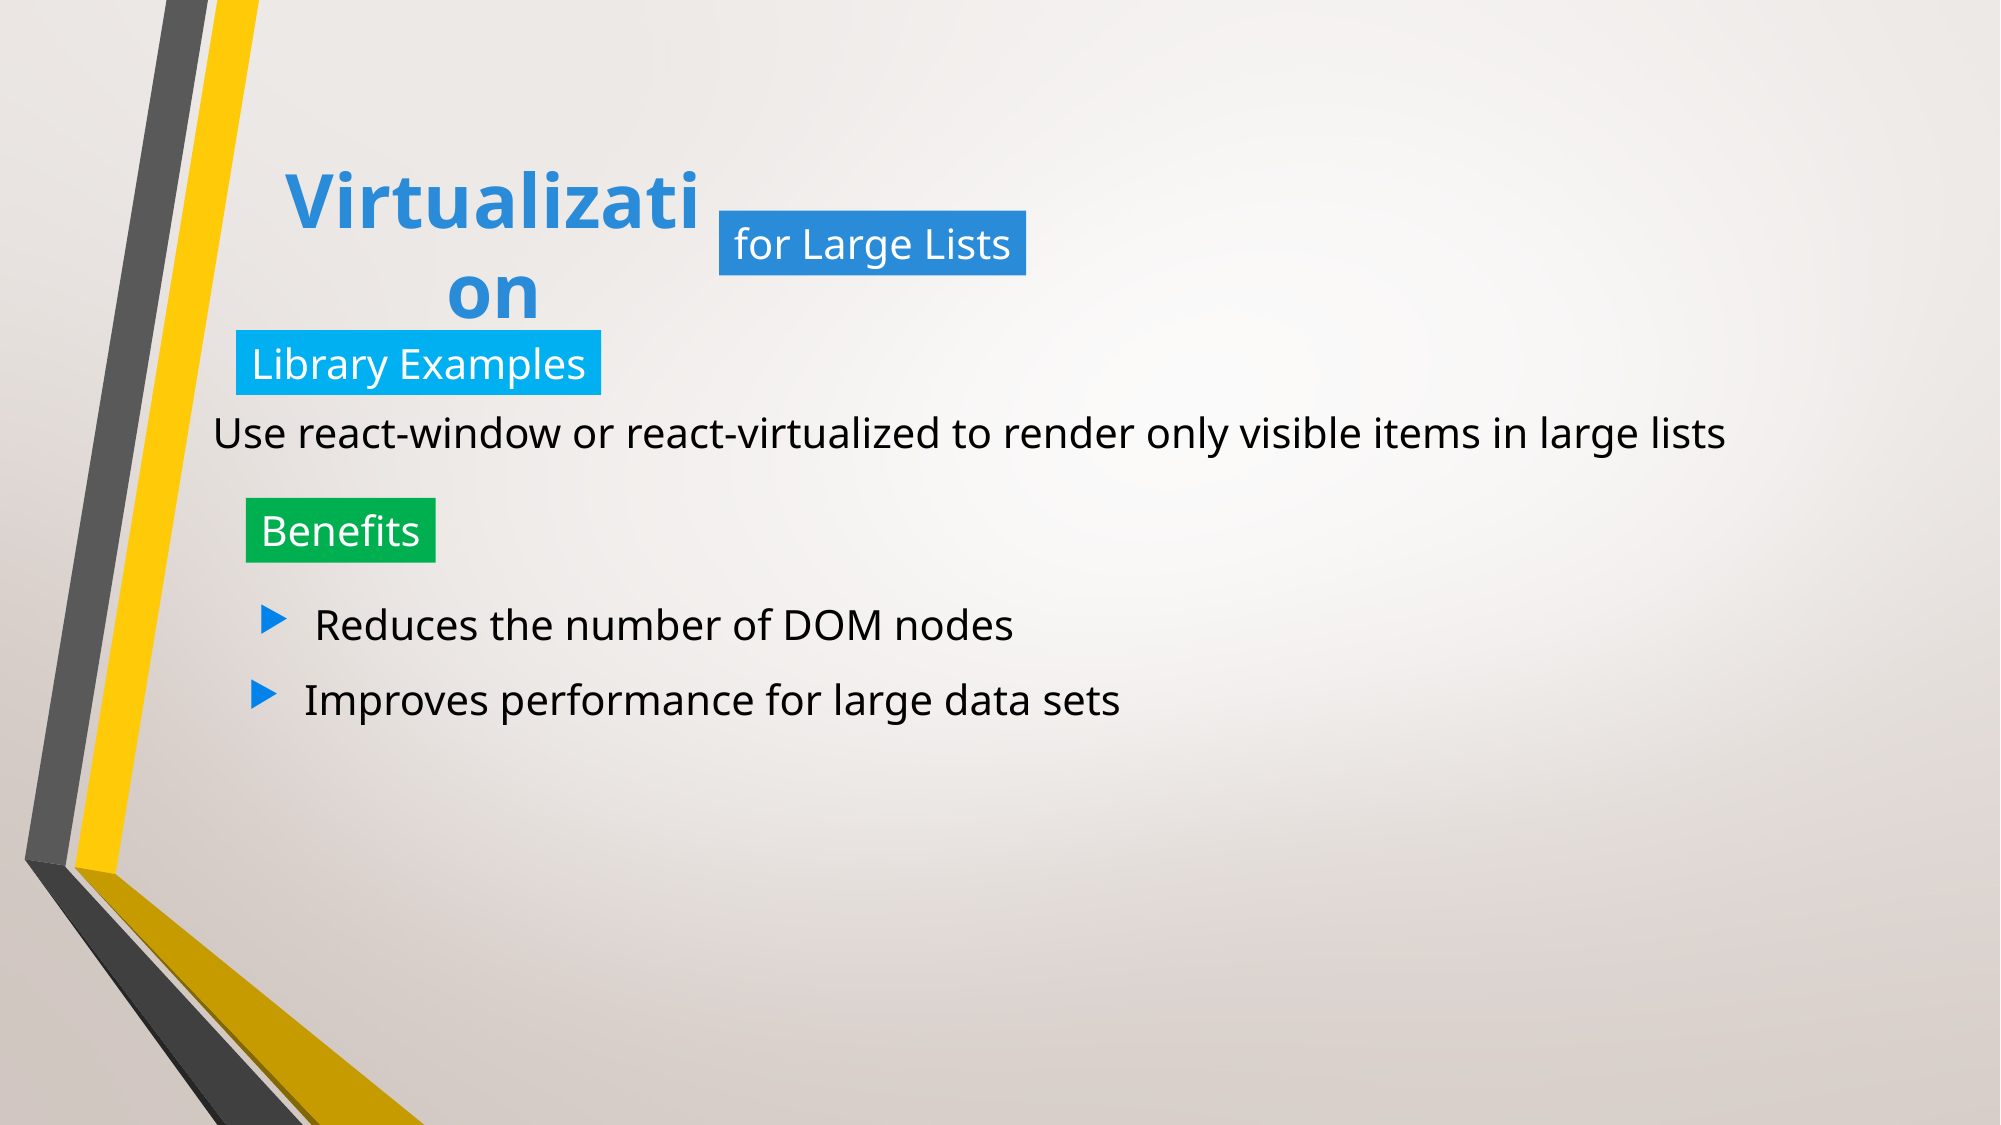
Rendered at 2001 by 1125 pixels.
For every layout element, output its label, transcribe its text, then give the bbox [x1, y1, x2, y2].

text_box Improves performance for large data sets [233, 666, 1136, 732]
text_box Use react-window or react-virtualized to render only visible items in large lists [197, 399, 1742, 465]
title Virtualization [253, 184, 735, 302]
text_box Reduces the number of DOM nodes [243, 591, 1030, 657]
text_box Benefits [245, 497, 436, 563]
text_box Library Examples [236, 330, 602, 395]
text_box for Large Lists [719, 210, 1027, 276]
